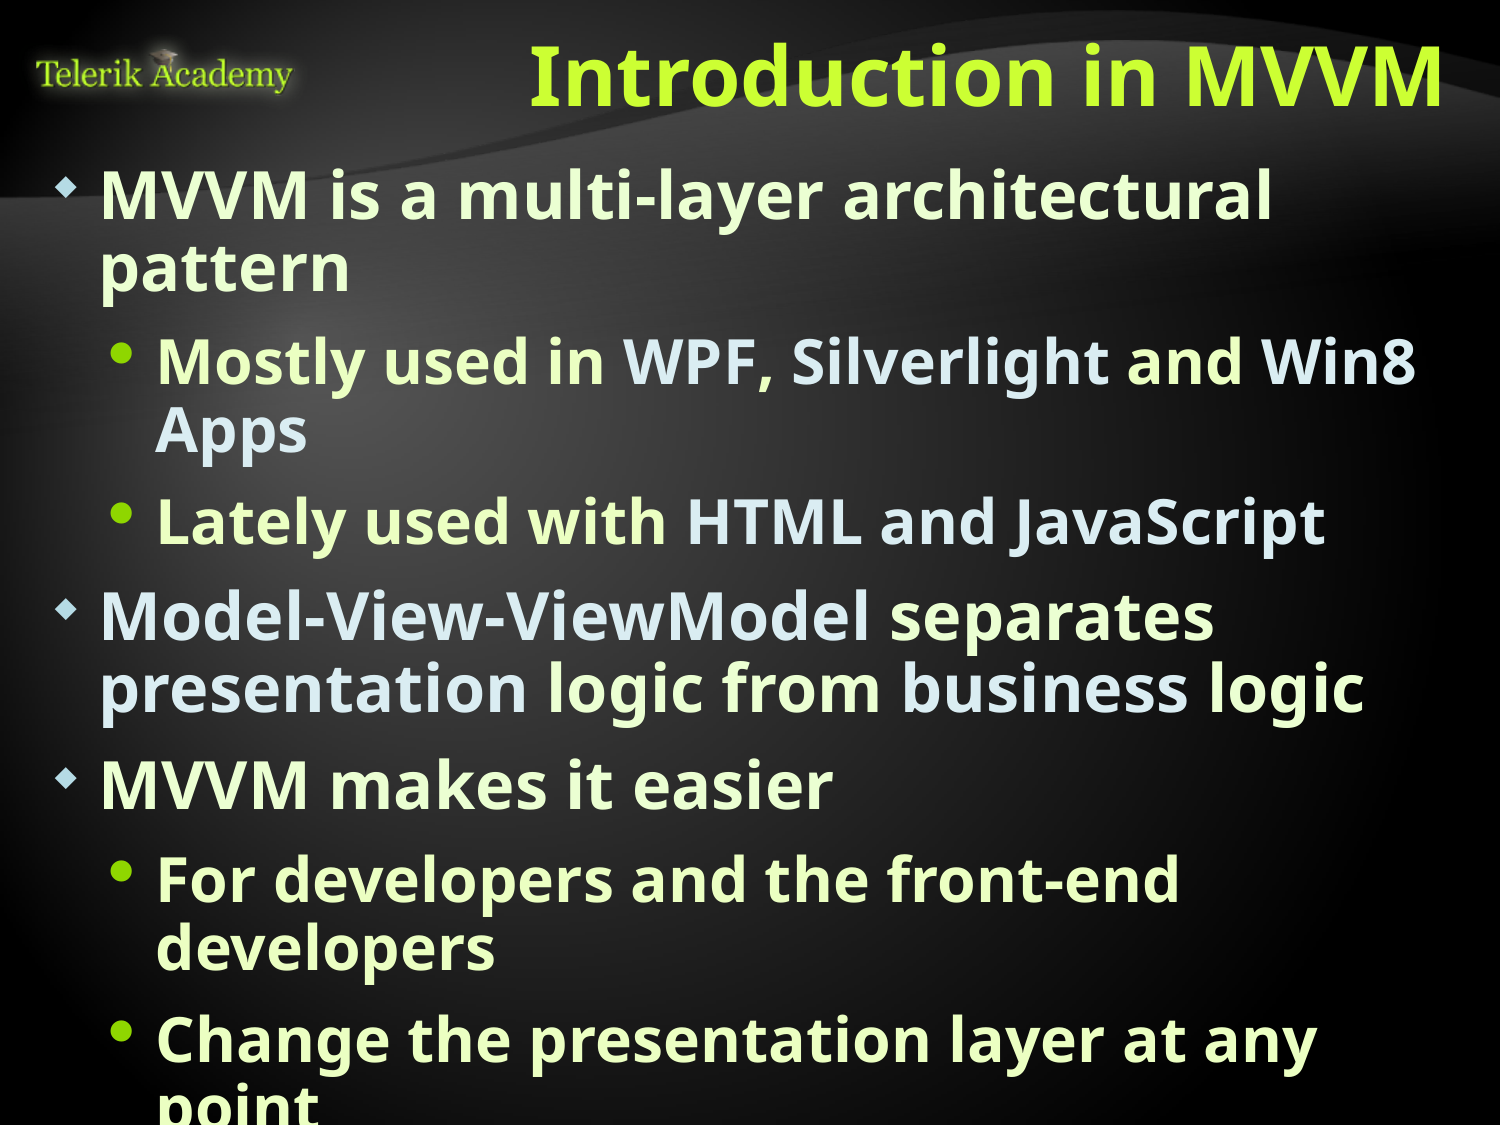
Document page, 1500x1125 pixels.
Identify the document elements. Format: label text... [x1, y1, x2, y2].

picture [0, 0, 1500, 1125]
list MVVM is a multi-layer architectural pattern Mostly used in WPF, Silverlight and Win8 Apps Lately used with HTML and JavaScript Model-View-ViewModel separates presentation logic from business logic MVVM makes it easier For developers and the front-end developers Change the presentation layer at any point Extend the project with less difficulties Testing components [37, 154, 1463, 1042]
title Introduction in MVVM [300, 12, 1463, 150]
